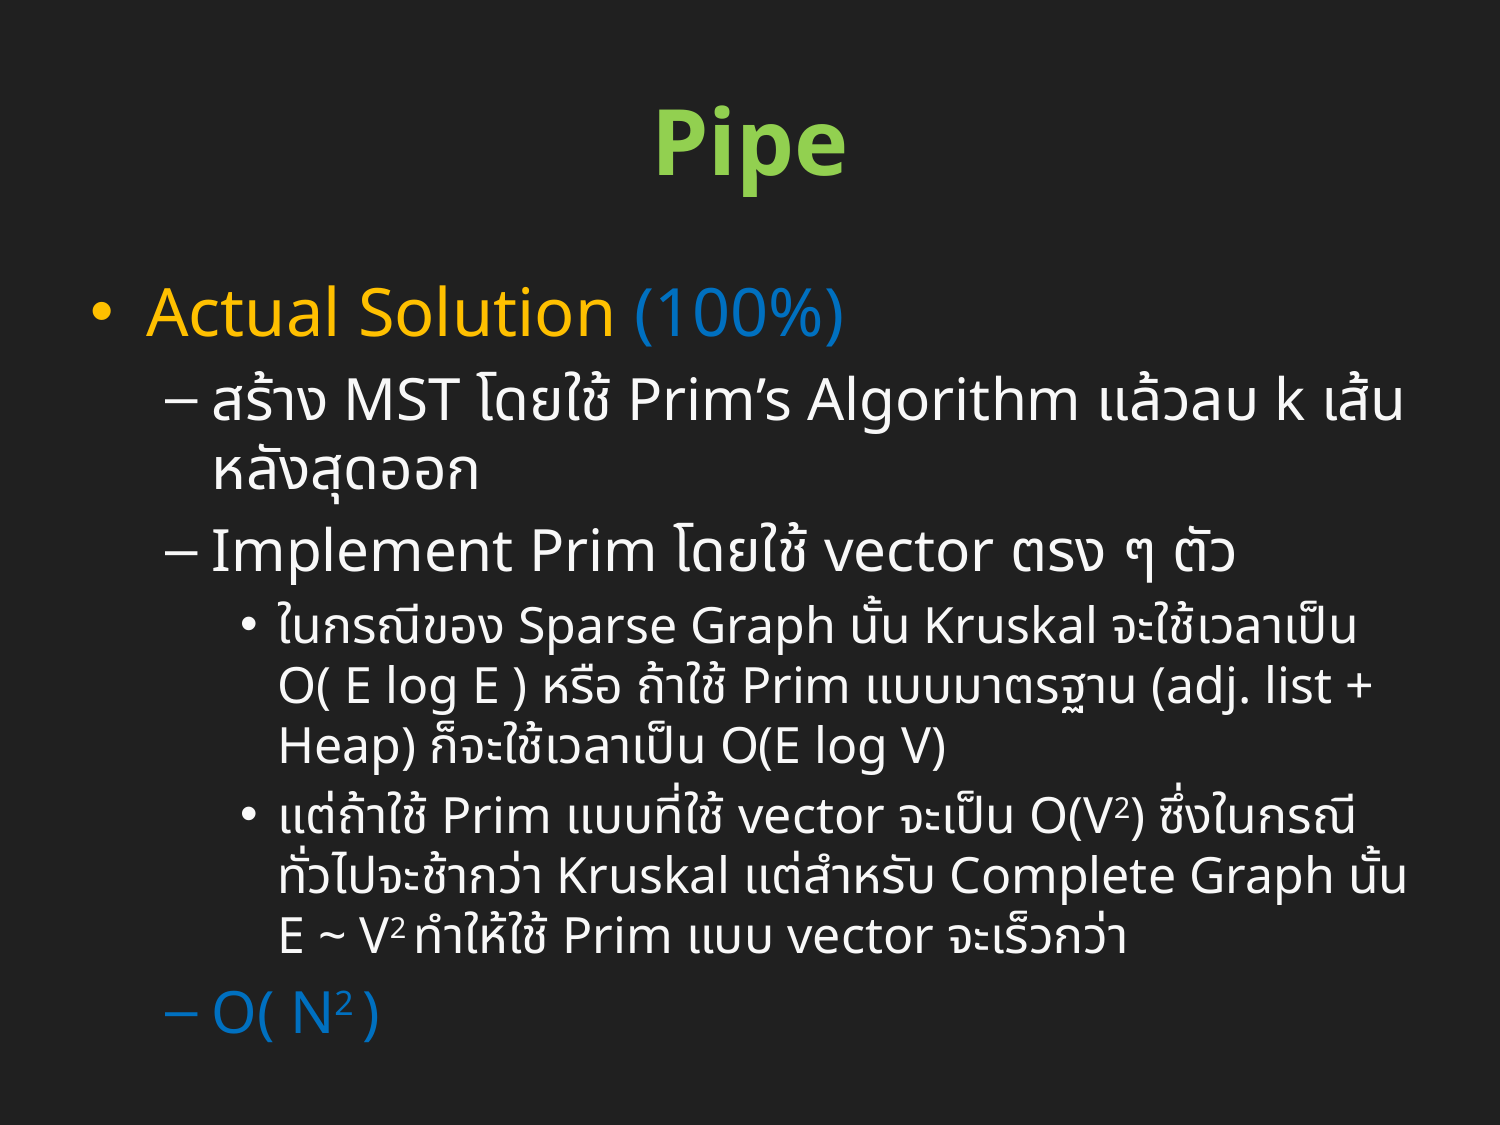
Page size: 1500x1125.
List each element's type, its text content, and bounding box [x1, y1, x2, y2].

list Actual Solution (100%) สร้าง MST โดยใช้ Prim’s Algorithm แล้วลบ k เส้นหลังสุดออก Implement Prim โดยใช้ vector ตรง ๆ ตัว ในกรณีของ Sparse Graph นั้น Kruskal จะใช้เวลาเป็น O( E log E ) หรือ ถ้าใช้ Prim แบบมาตรฐาน (adj. list + Heap) ก็จะใช้เวลาเป็น O(E log V) แต่ถ้าใช้ Prim แบบที่ใช้ vector จะเป็น O(V2) ซึ่งในกรณีทั่วไปจะช้ากว่า Kruskal แต่สำหรับ Complete Graph นั้น E ~ V2 ทำให้ใช้ Prim แบบ vector จะเร็วกว่า O( N2 ) [75, 262, 1425, 1005]
title Pipe [75, 45, 1425, 233]
